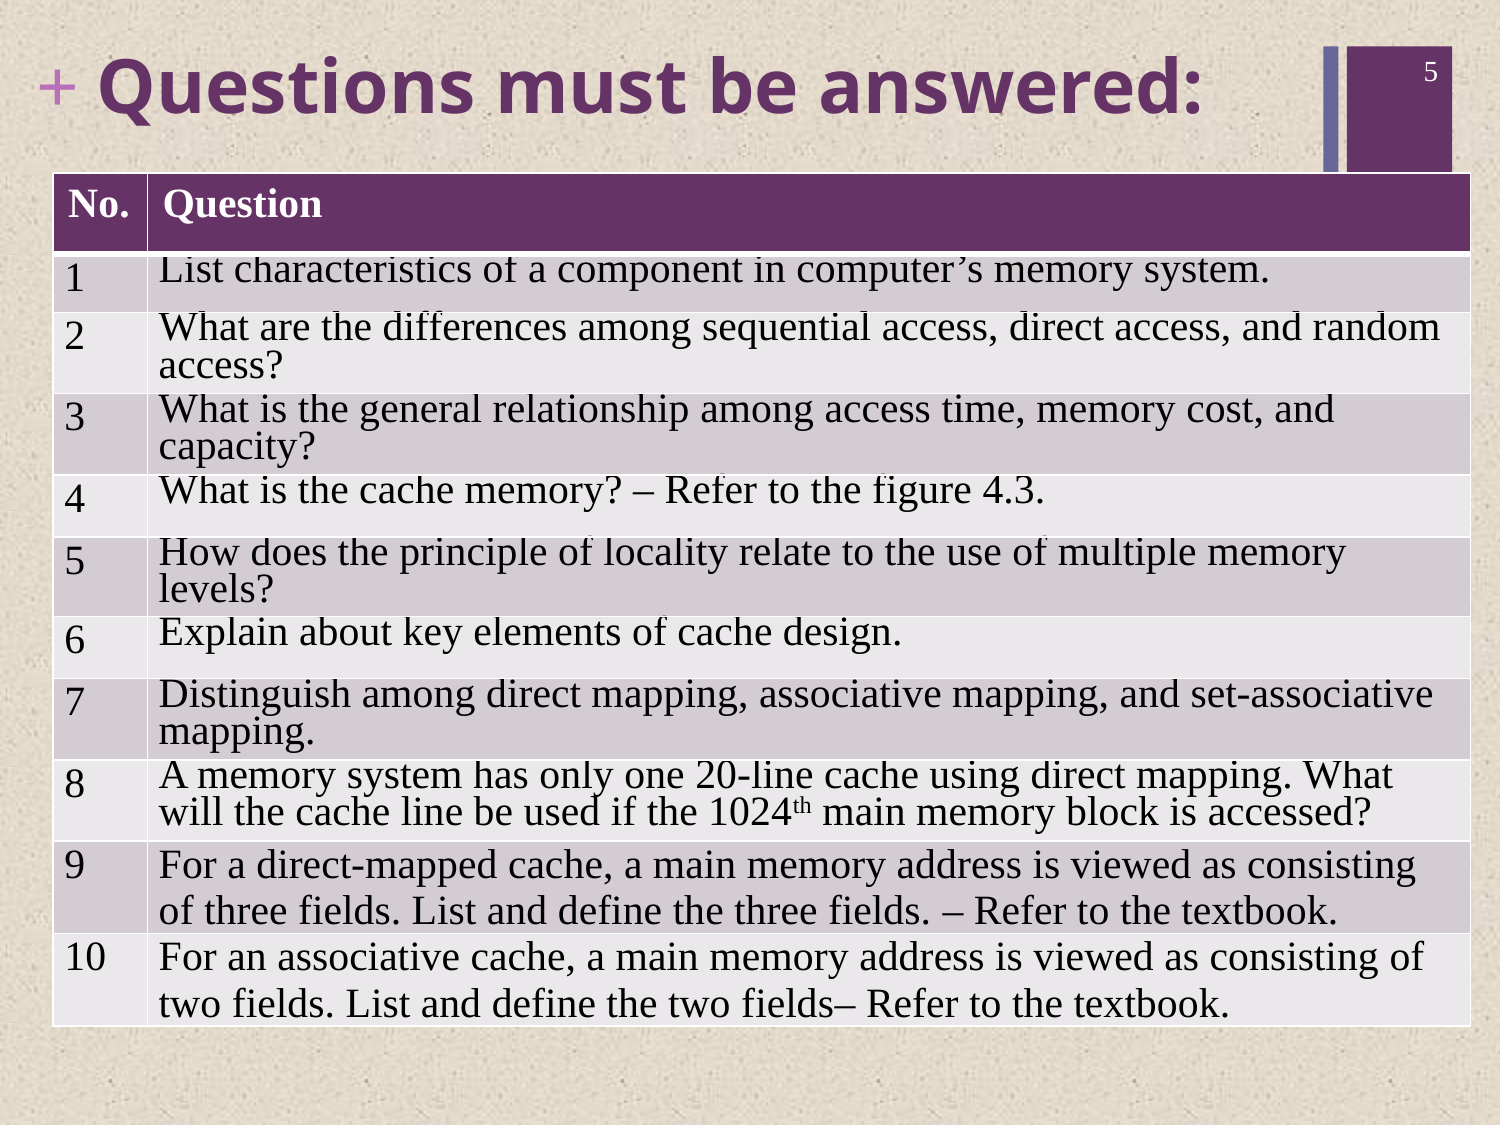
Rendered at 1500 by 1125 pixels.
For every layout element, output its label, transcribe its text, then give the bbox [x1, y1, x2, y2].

table_cell 8 [54, 761, 147, 840]
table_cell Explain about key elements of cache design. [148, 617, 1470, 678]
table_cell A memory system has only one 20-line cache using direct mapping. What will the cache line be used if the 1024th main memory block is accessed? [148, 761, 1470, 840]
slide_number 5 [1362, 39, 1454, 100]
table_cell 3 [54, 394, 147, 474]
table_cell 6 [54, 617, 147, 678]
table_cell What is the general relationship among access time, memory cost, and capacity? [148, 394, 1470, 474]
table_header Question [148, 174, 1470, 251]
table_header No. [54, 174, 147, 251]
table_cell For an associative cache, a main memory address is viewed as consisting of two fields. List and define the two fields– Refer to the textbook. [148, 934, 1470, 1025]
table_cell 7 [54, 679, 147, 759]
table_cell 1 [54, 257, 147, 312]
picture [0, 0, 1500, 1125]
table_cell 9 [54, 842, 147, 933]
table_cell Distinguish among direct mapping, associative mapping, and set-associative mapping. [148, 679, 1470, 759]
table_cell 10 [54, 934, 147, 1025]
table_cell What is the cache memory? – Refer to the figure 4.3. [148, 476, 1470, 536]
table_cell How does the principle of locality relate to the use of multiple memory levels? [148, 538, 1470, 616]
table_cell What are the differences among sequential access, direct access, and random access? [148, 313, 1470, 393]
table_cell 2 [54, 313, 147, 393]
table_cell List characteristics of a component in computer’s memory system. [148, 257, 1470, 312]
table_cell For a direct-mapped cache, a main memory address is viewed as consisting of three fields. List and define the three fields. – Refer to the textbook. [148, 842, 1470, 933]
table_cell 5 [54, 538, 147, 616]
table_cell 4 [54, 476, 147, 536]
title Questions must be answered: [81, 30, 1322, 137]
